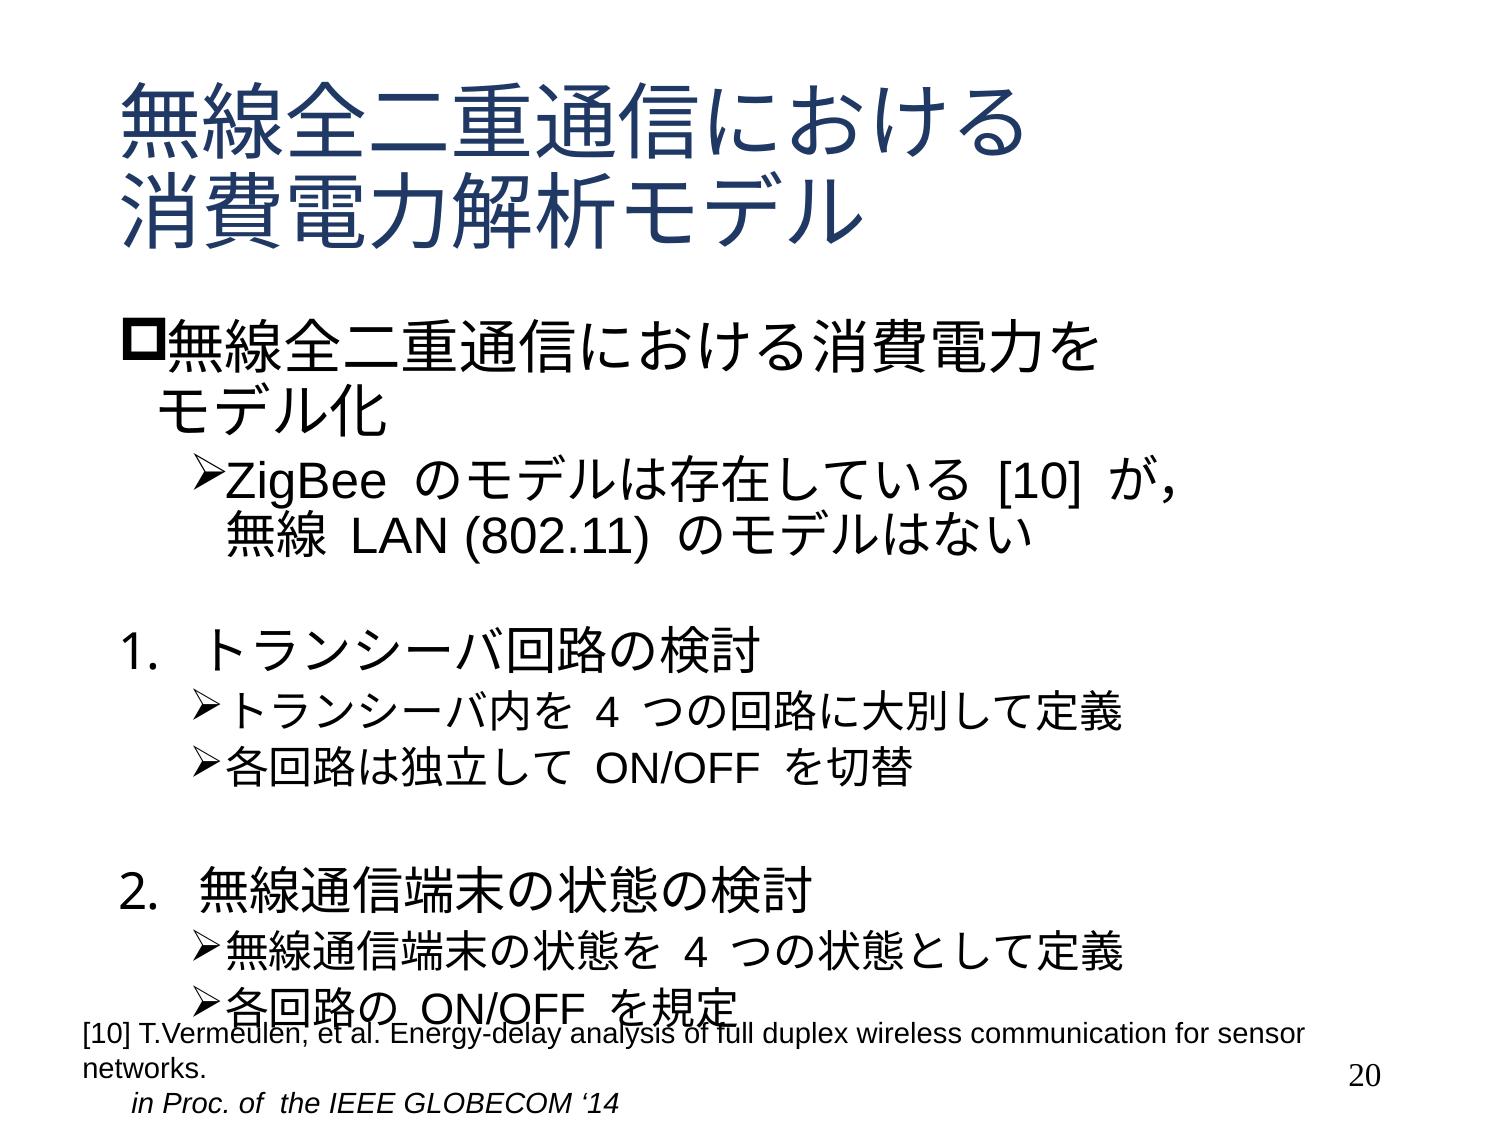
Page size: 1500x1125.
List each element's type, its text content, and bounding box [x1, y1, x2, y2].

text_box [10] T.Vermeulen, et al. Energy-delay analysis of full duplex wireless communication for sensor networks. in Proc. of the IEEE GLOBECOM ‘14 [67, 1007, 1441, 1125]
title 無線全二重通信における 消費電力解析モデル [103, 61, 1397, 280]
list 無線全二重通信における消費電力を モデル化 ZigBee のモデルは存在している [10] が， 無線 LAN (802.11) のモデルはない トランシーバ回路の検討 トランシーバ内を 4 つの回路に大別して定義 各回路は独立して ON/OFF を切替 無線通信端末の状態の検討 無線通信端末の状態を 4 つの状態として定義 各回路の ON/OFF を規定 [103, 310, 1397, 1007]
